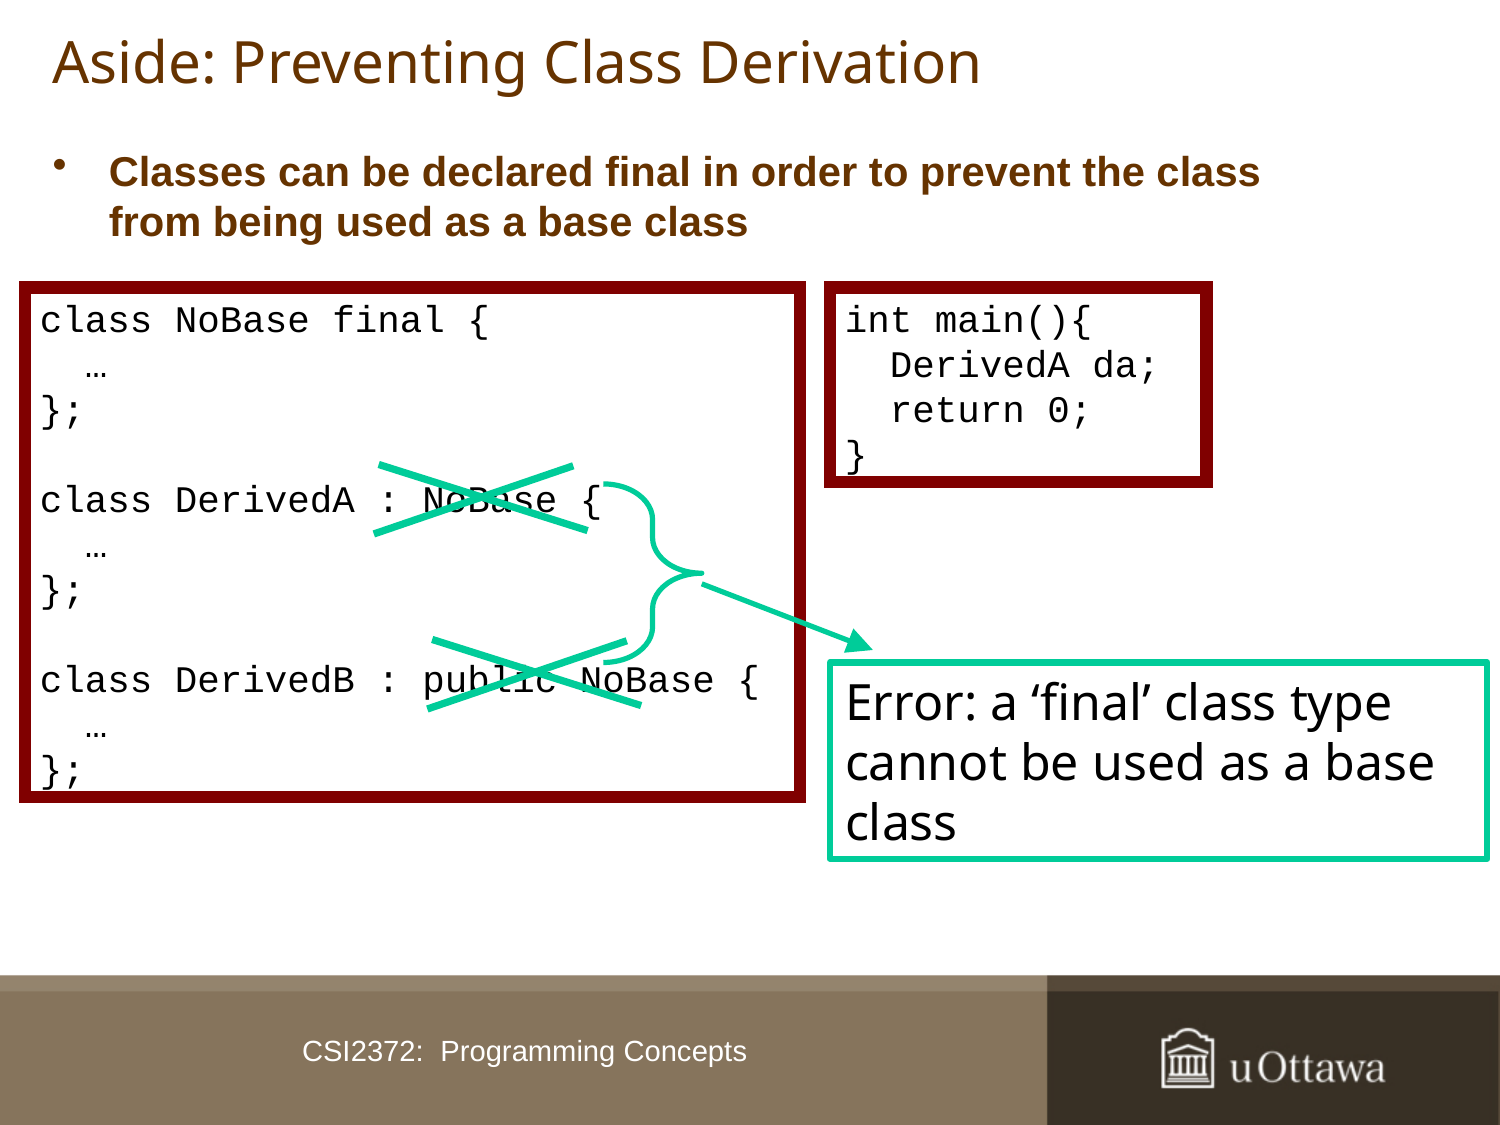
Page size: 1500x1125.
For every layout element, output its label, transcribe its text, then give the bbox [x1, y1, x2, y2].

text_box [701, 583, 873, 653]
footer CSI2372: Programming Concepts [49, 1024, 1001, 1076]
text_box int main(){ DerivedA da; return 0; } [829, 287, 1207, 482]
title Aside: Preventing Class Derivation [37, 24, 1313, 95]
picture [0, 0, 1500, 1125]
list Classes can be declared final in order to prevent the class from being used as a base class [37, 137, 1313, 838]
text_box [603, 483, 702, 645]
text_box class NoBase final { … }; class DerivedA : NoBase { … }; class DerivedB : public NoBase { … }; [24, 287, 800, 797]
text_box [426, 639, 642, 709]
text_box Error: a ‘final’ class type cannot be used as a base class [829, 662, 1488, 859]
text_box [373, 464, 588, 534]
